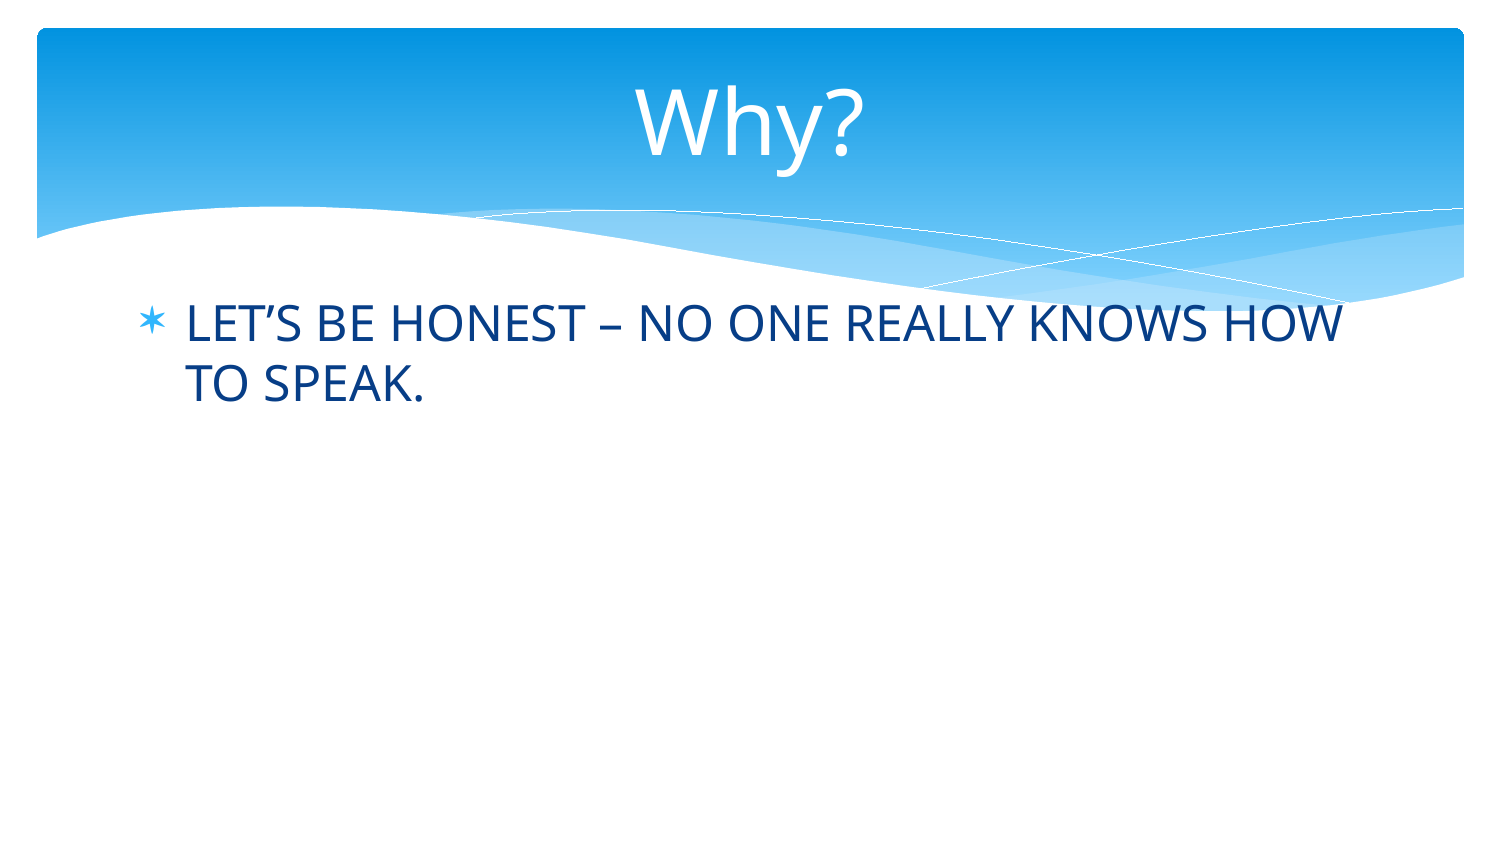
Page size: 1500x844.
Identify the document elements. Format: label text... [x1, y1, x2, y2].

list LET’S BE HONEST – NO ONE REALLY KNOWS HOW TO SPEAK. [125, 284, 1400, 754]
title Why? [75, 41, 1425, 196]
